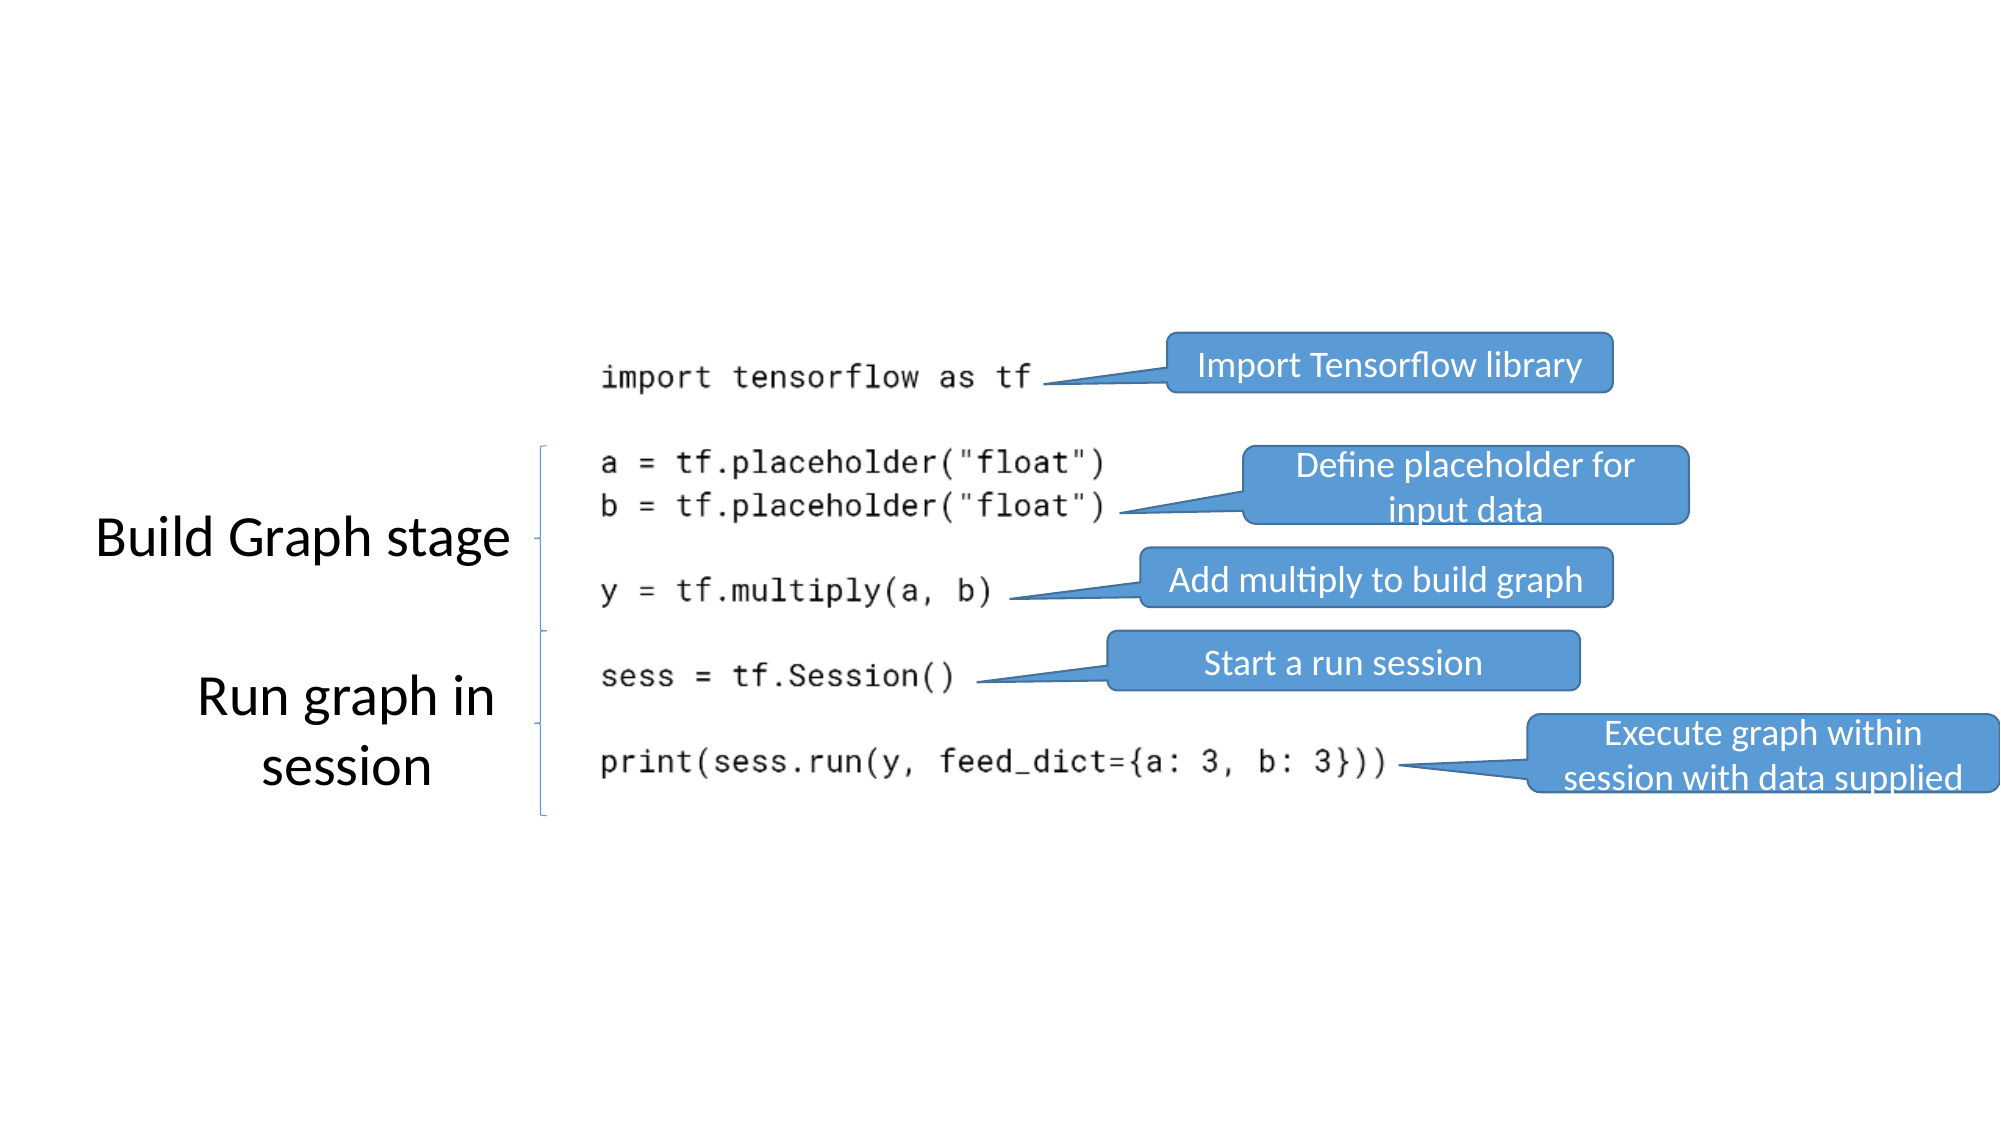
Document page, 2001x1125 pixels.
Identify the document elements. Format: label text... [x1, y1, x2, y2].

text_box Build Graph stage [72, 491, 535, 577]
text_box Define placeholder for input data [1422, 444, 1691, 525]
text_box [535, 445, 547, 631]
picture [578, 332, 1422, 793]
text_box Run graph in session [116, 649, 579, 805]
text_box Execute graph within session with data supplied [1422, 713, 2000, 794]
text_box Add multiply to build graph [1422, 546, 1615, 609]
text_box Import Tensorflow library [1174, 331, 1614, 394]
text_box [539, 805, 547, 817]
text_box [539, 630, 547, 649]
text_box Start a run session [1422, 629, 1582, 692]
